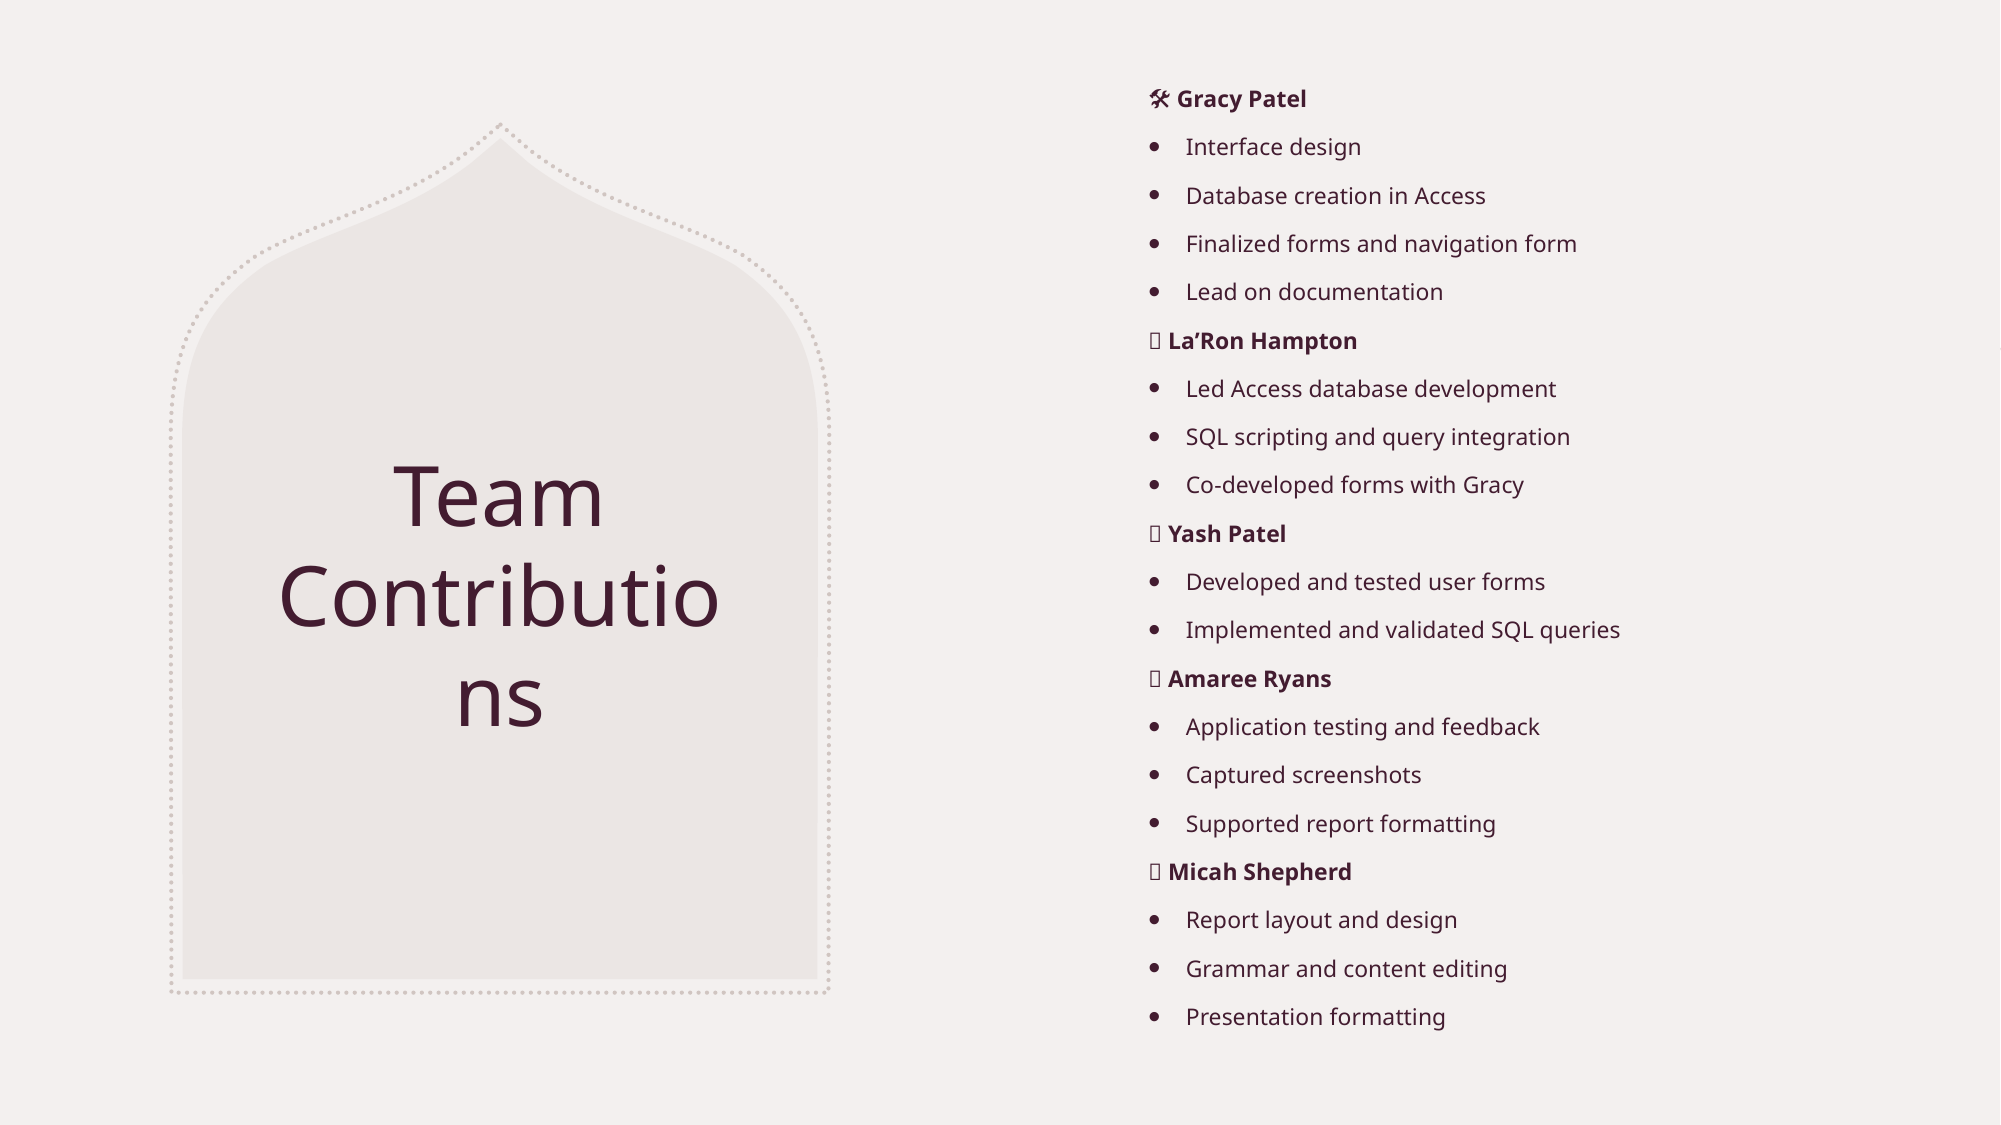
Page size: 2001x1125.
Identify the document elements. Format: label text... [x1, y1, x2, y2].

title Team Contributions [251, 315, 749, 871]
text_box [169, 123, 831, 994]
list 🛠️ Gracy Patel Interface design Database creation in Access Finalized forms and navigation form Lead on documentation 🔧 La’Ron Hampton Led Access database development SQL scripting and query integration Co-developed forms with Gracy 🧪 Yash Patel Developed and tested user forms Implemented and validated SQL queries 🧾 Amaree Ryans Application testing and feedback Captured screenshots Supported report formatting 📐 Micah Shepherd Report layout and design Grammar and content editing Presentation formatting [1133, 138, 1855, 1025]
text_box [0, 0, 2000, 1125]
